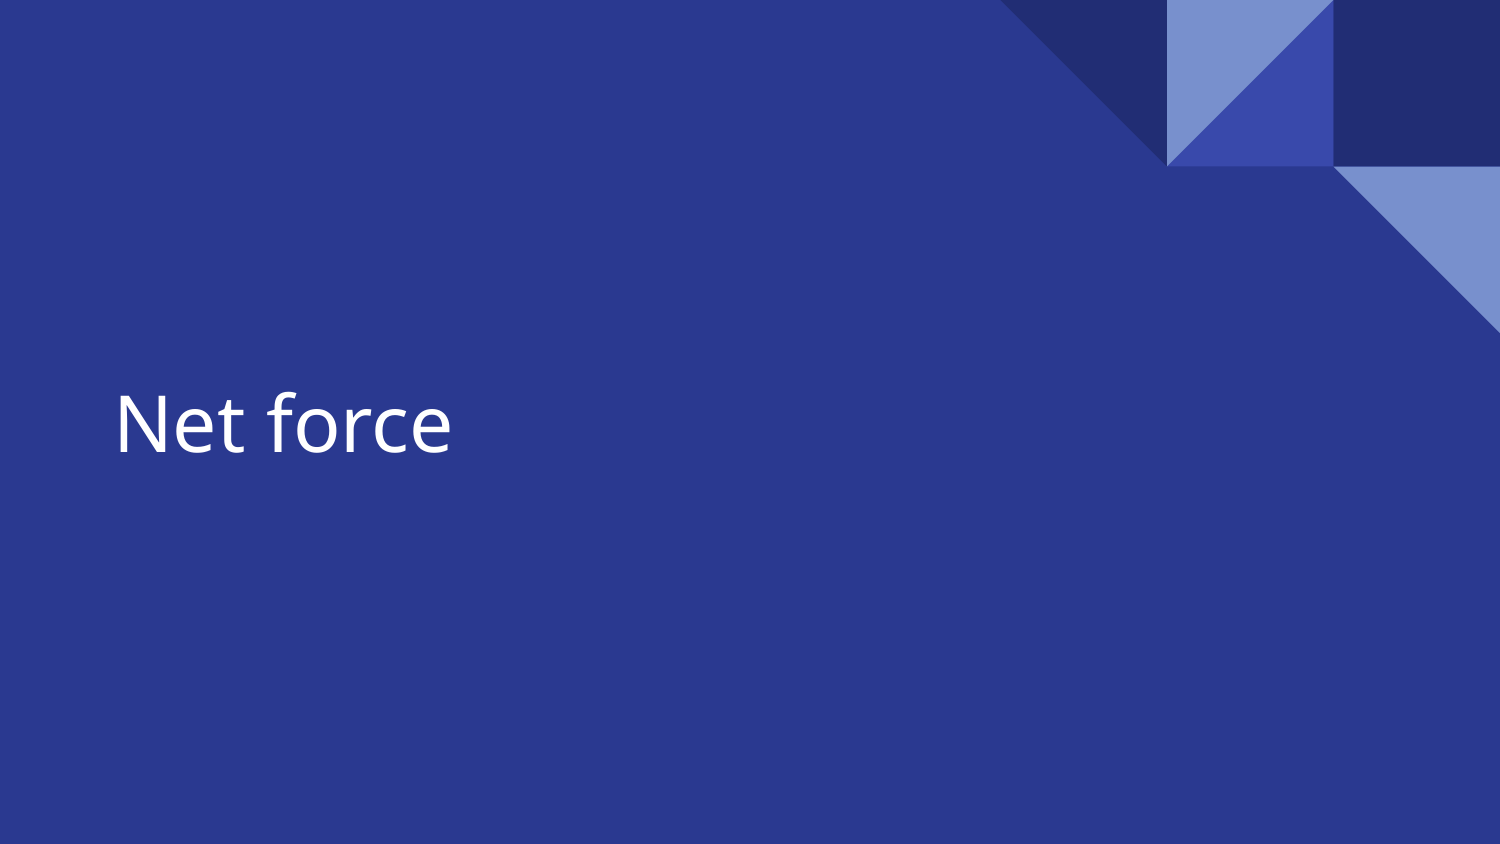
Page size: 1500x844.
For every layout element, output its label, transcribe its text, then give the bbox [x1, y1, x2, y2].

title Net force [98, 353, 1447, 491]
